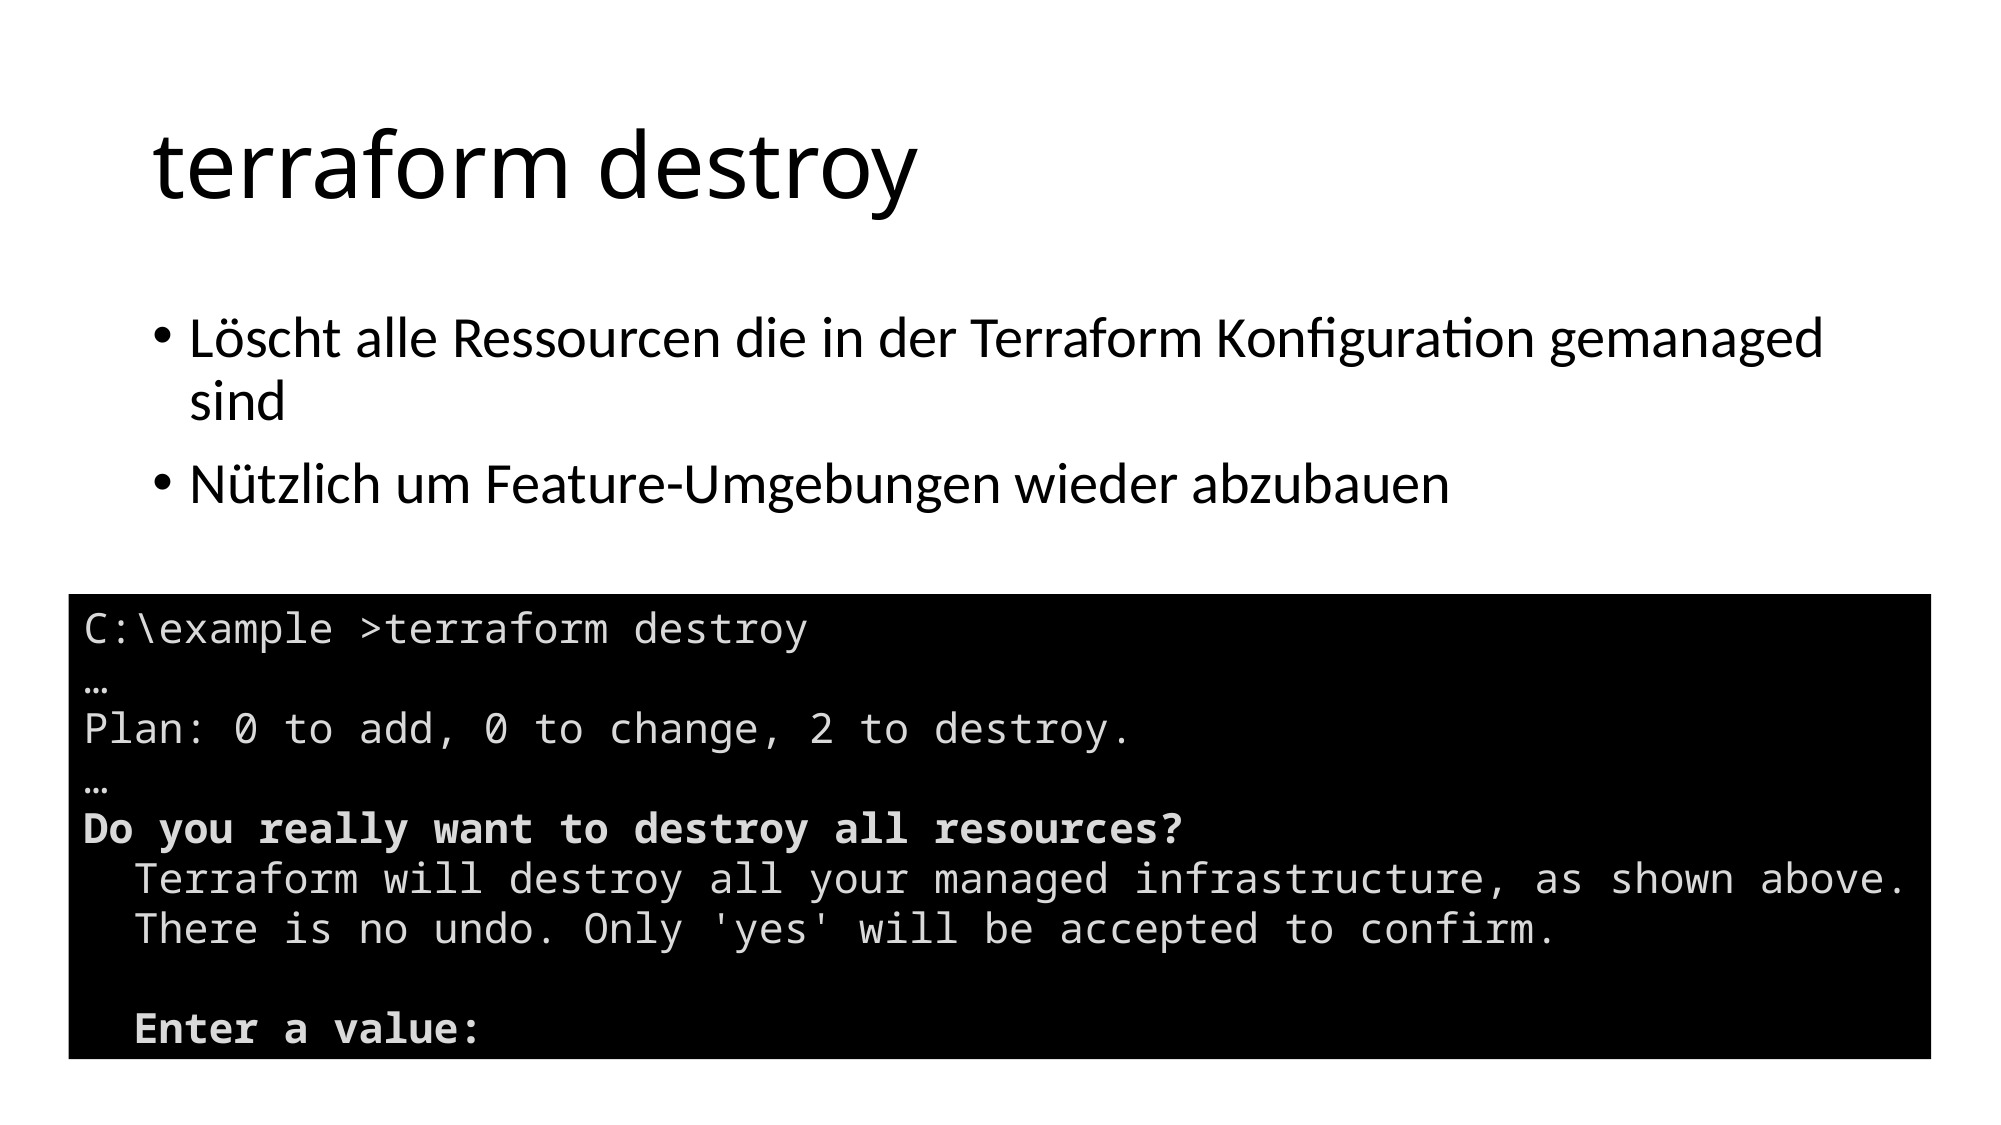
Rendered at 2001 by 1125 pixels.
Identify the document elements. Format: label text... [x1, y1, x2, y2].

text_box C:\example >terraform destroy … Plan: 0 to add, 0 to change, 2 to destroy. … Do you really want to destroy all resources? Terraform will destroy all your managed infrastructure, as shown above. There is no undo. Only 'yes' will be accepted to confirm. Enter a value: [68, 594, 1932, 1060]
title terraform destroy [137, 59, 1863, 278]
list Löscht alle Ressourcen die in der Terraform Konfiguration gemanaged sind Nützlich um Feature-Umgebungen wieder abzubauen [137, 299, 1863, 594]
